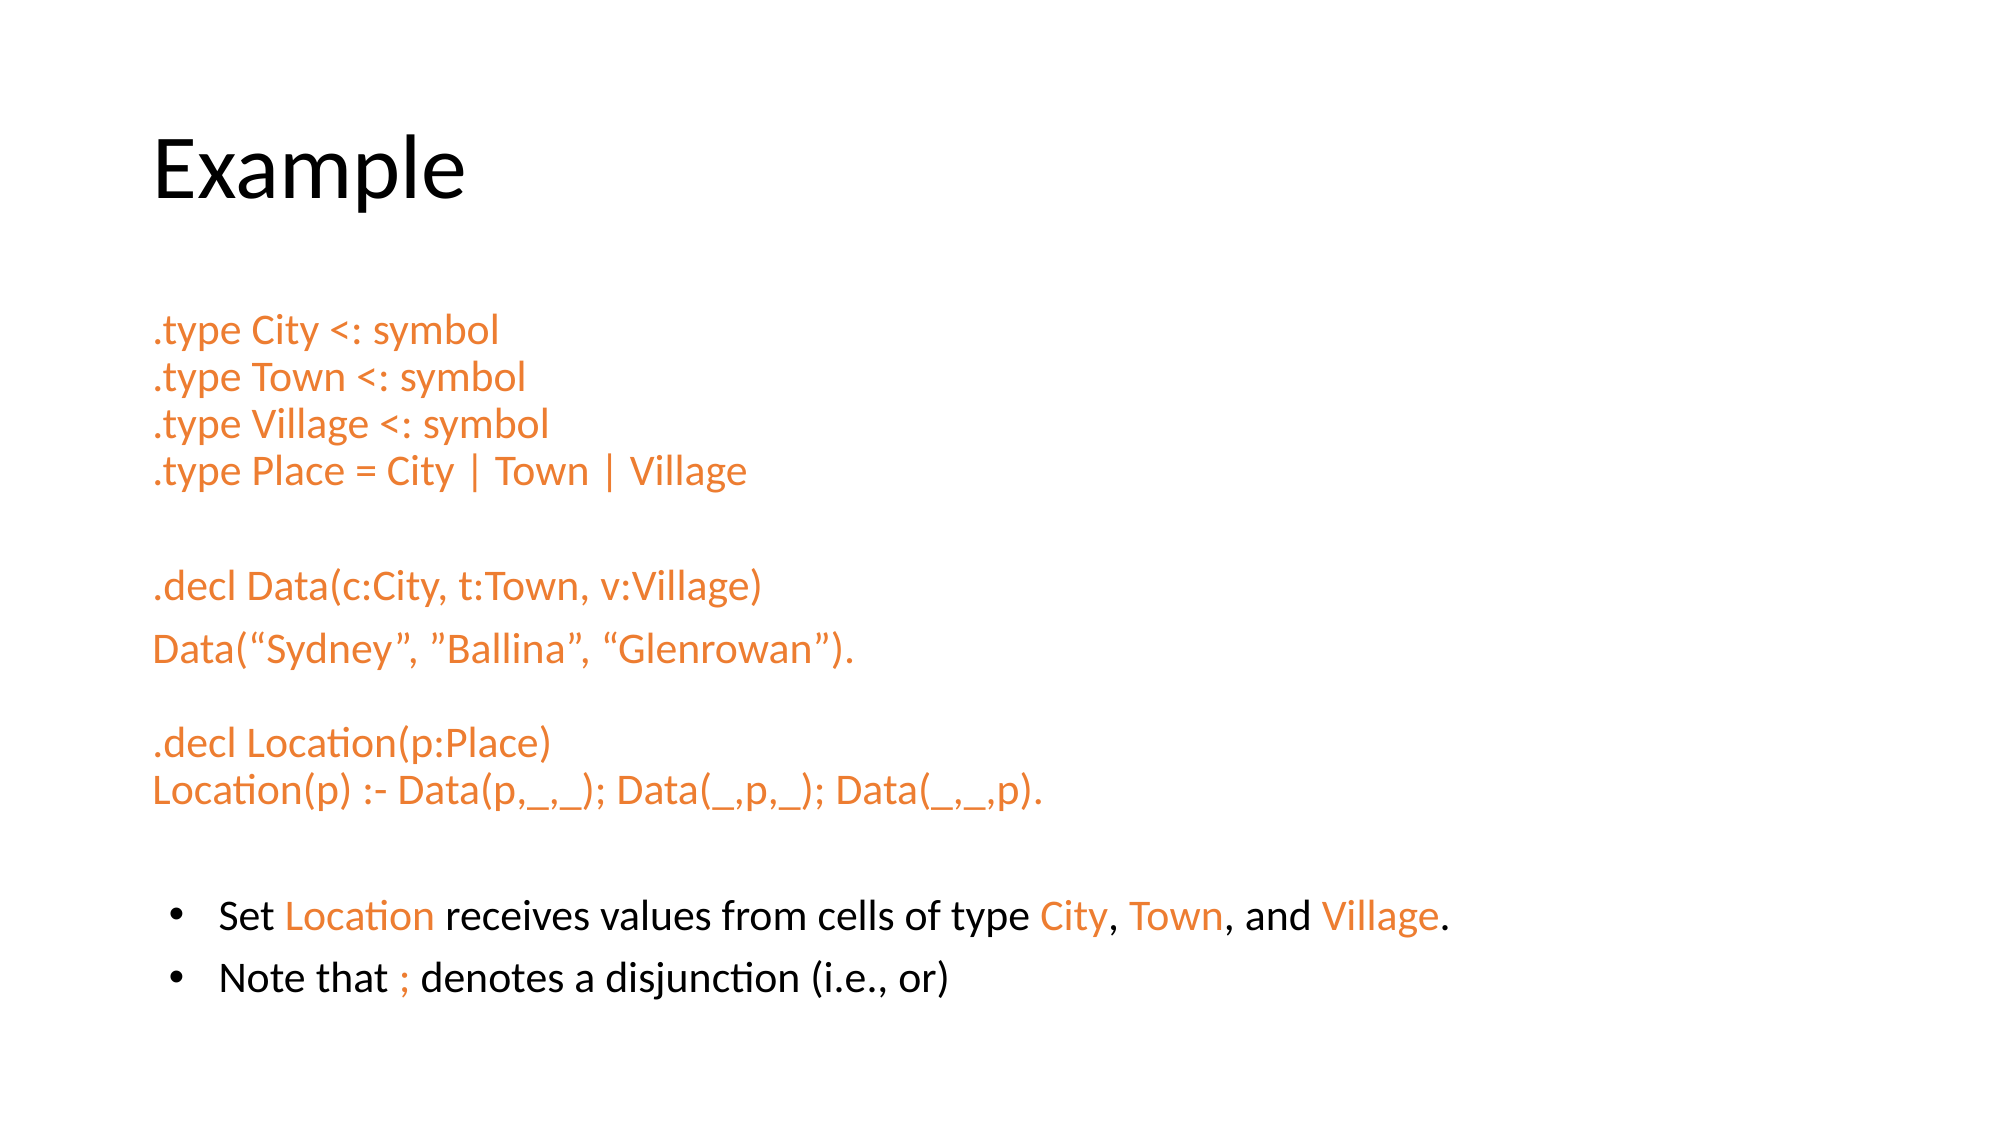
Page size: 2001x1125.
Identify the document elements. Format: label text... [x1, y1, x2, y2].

list .type City <: symbol .type Town <: symbol .type Village <: symbol .type Place = City | Town | Village .decl Data(c:City, t:Town, v:Village) Data(“Sydney”, ”Ballina”, “Glenrowan”). .decl Location(p:Place) Location(p) :- Data(p,_,_); Data(_,p,_); Data(_,_,p). Set Location receives values from cells of type City, Town, and Village. Note that ; denotes a disjunction (i.e., or) [137, 299, 1863, 1014]
title Example [137, 59, 1863, 278]
